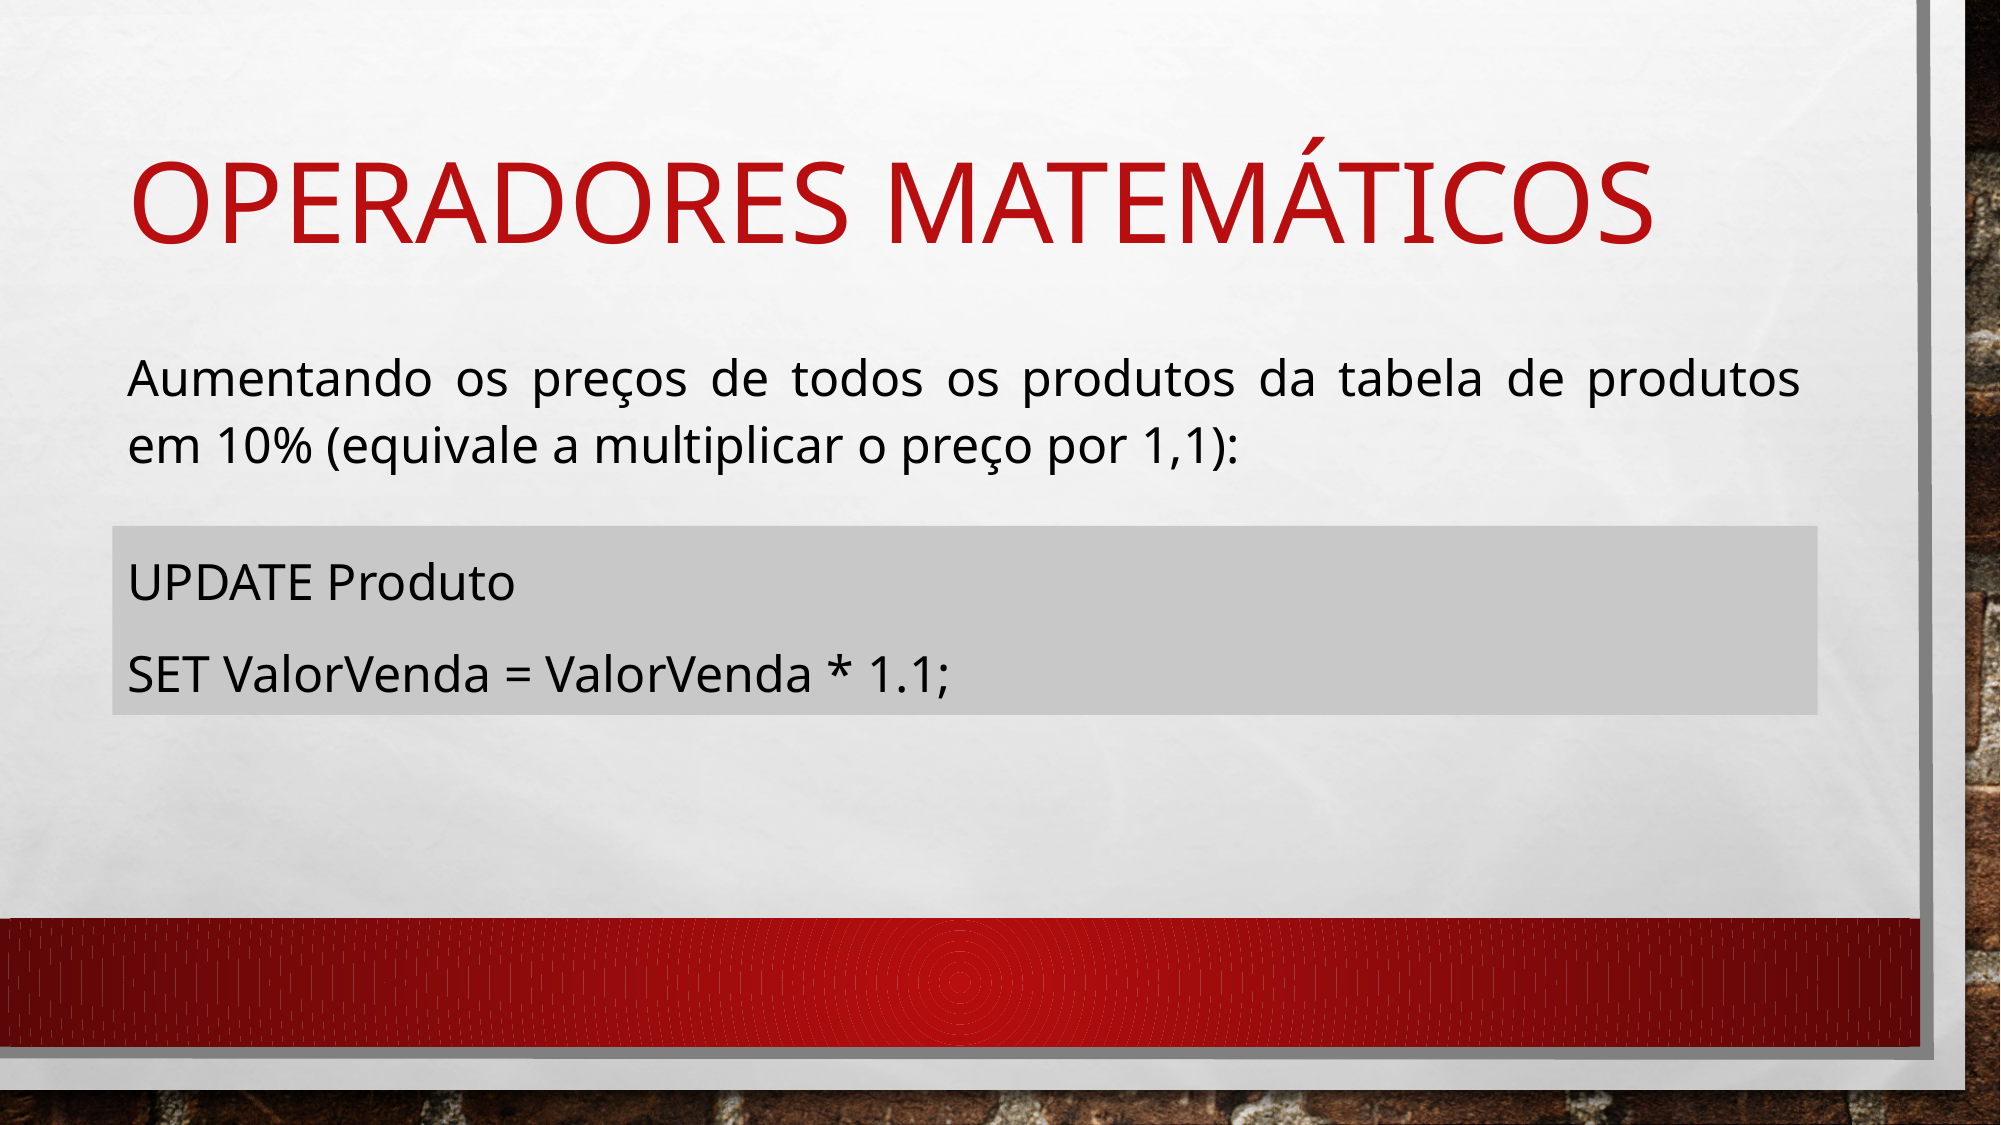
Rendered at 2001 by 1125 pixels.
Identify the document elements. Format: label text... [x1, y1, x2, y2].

title OPERADORES MATEMÁTICoS [112, 112, 1818, 302]
text_box Aumentando os preços de todos os produtos da tabela de produtos em 10% (equivale a multiplicar o preço por 1,1): [112, 332, 1818, 481]
text_box UPDATE Produto SET ValorVenda = ValorVenda * 1.1; [112, 525, 1818, 715]
picture [0, 0, 2000, 1125]
